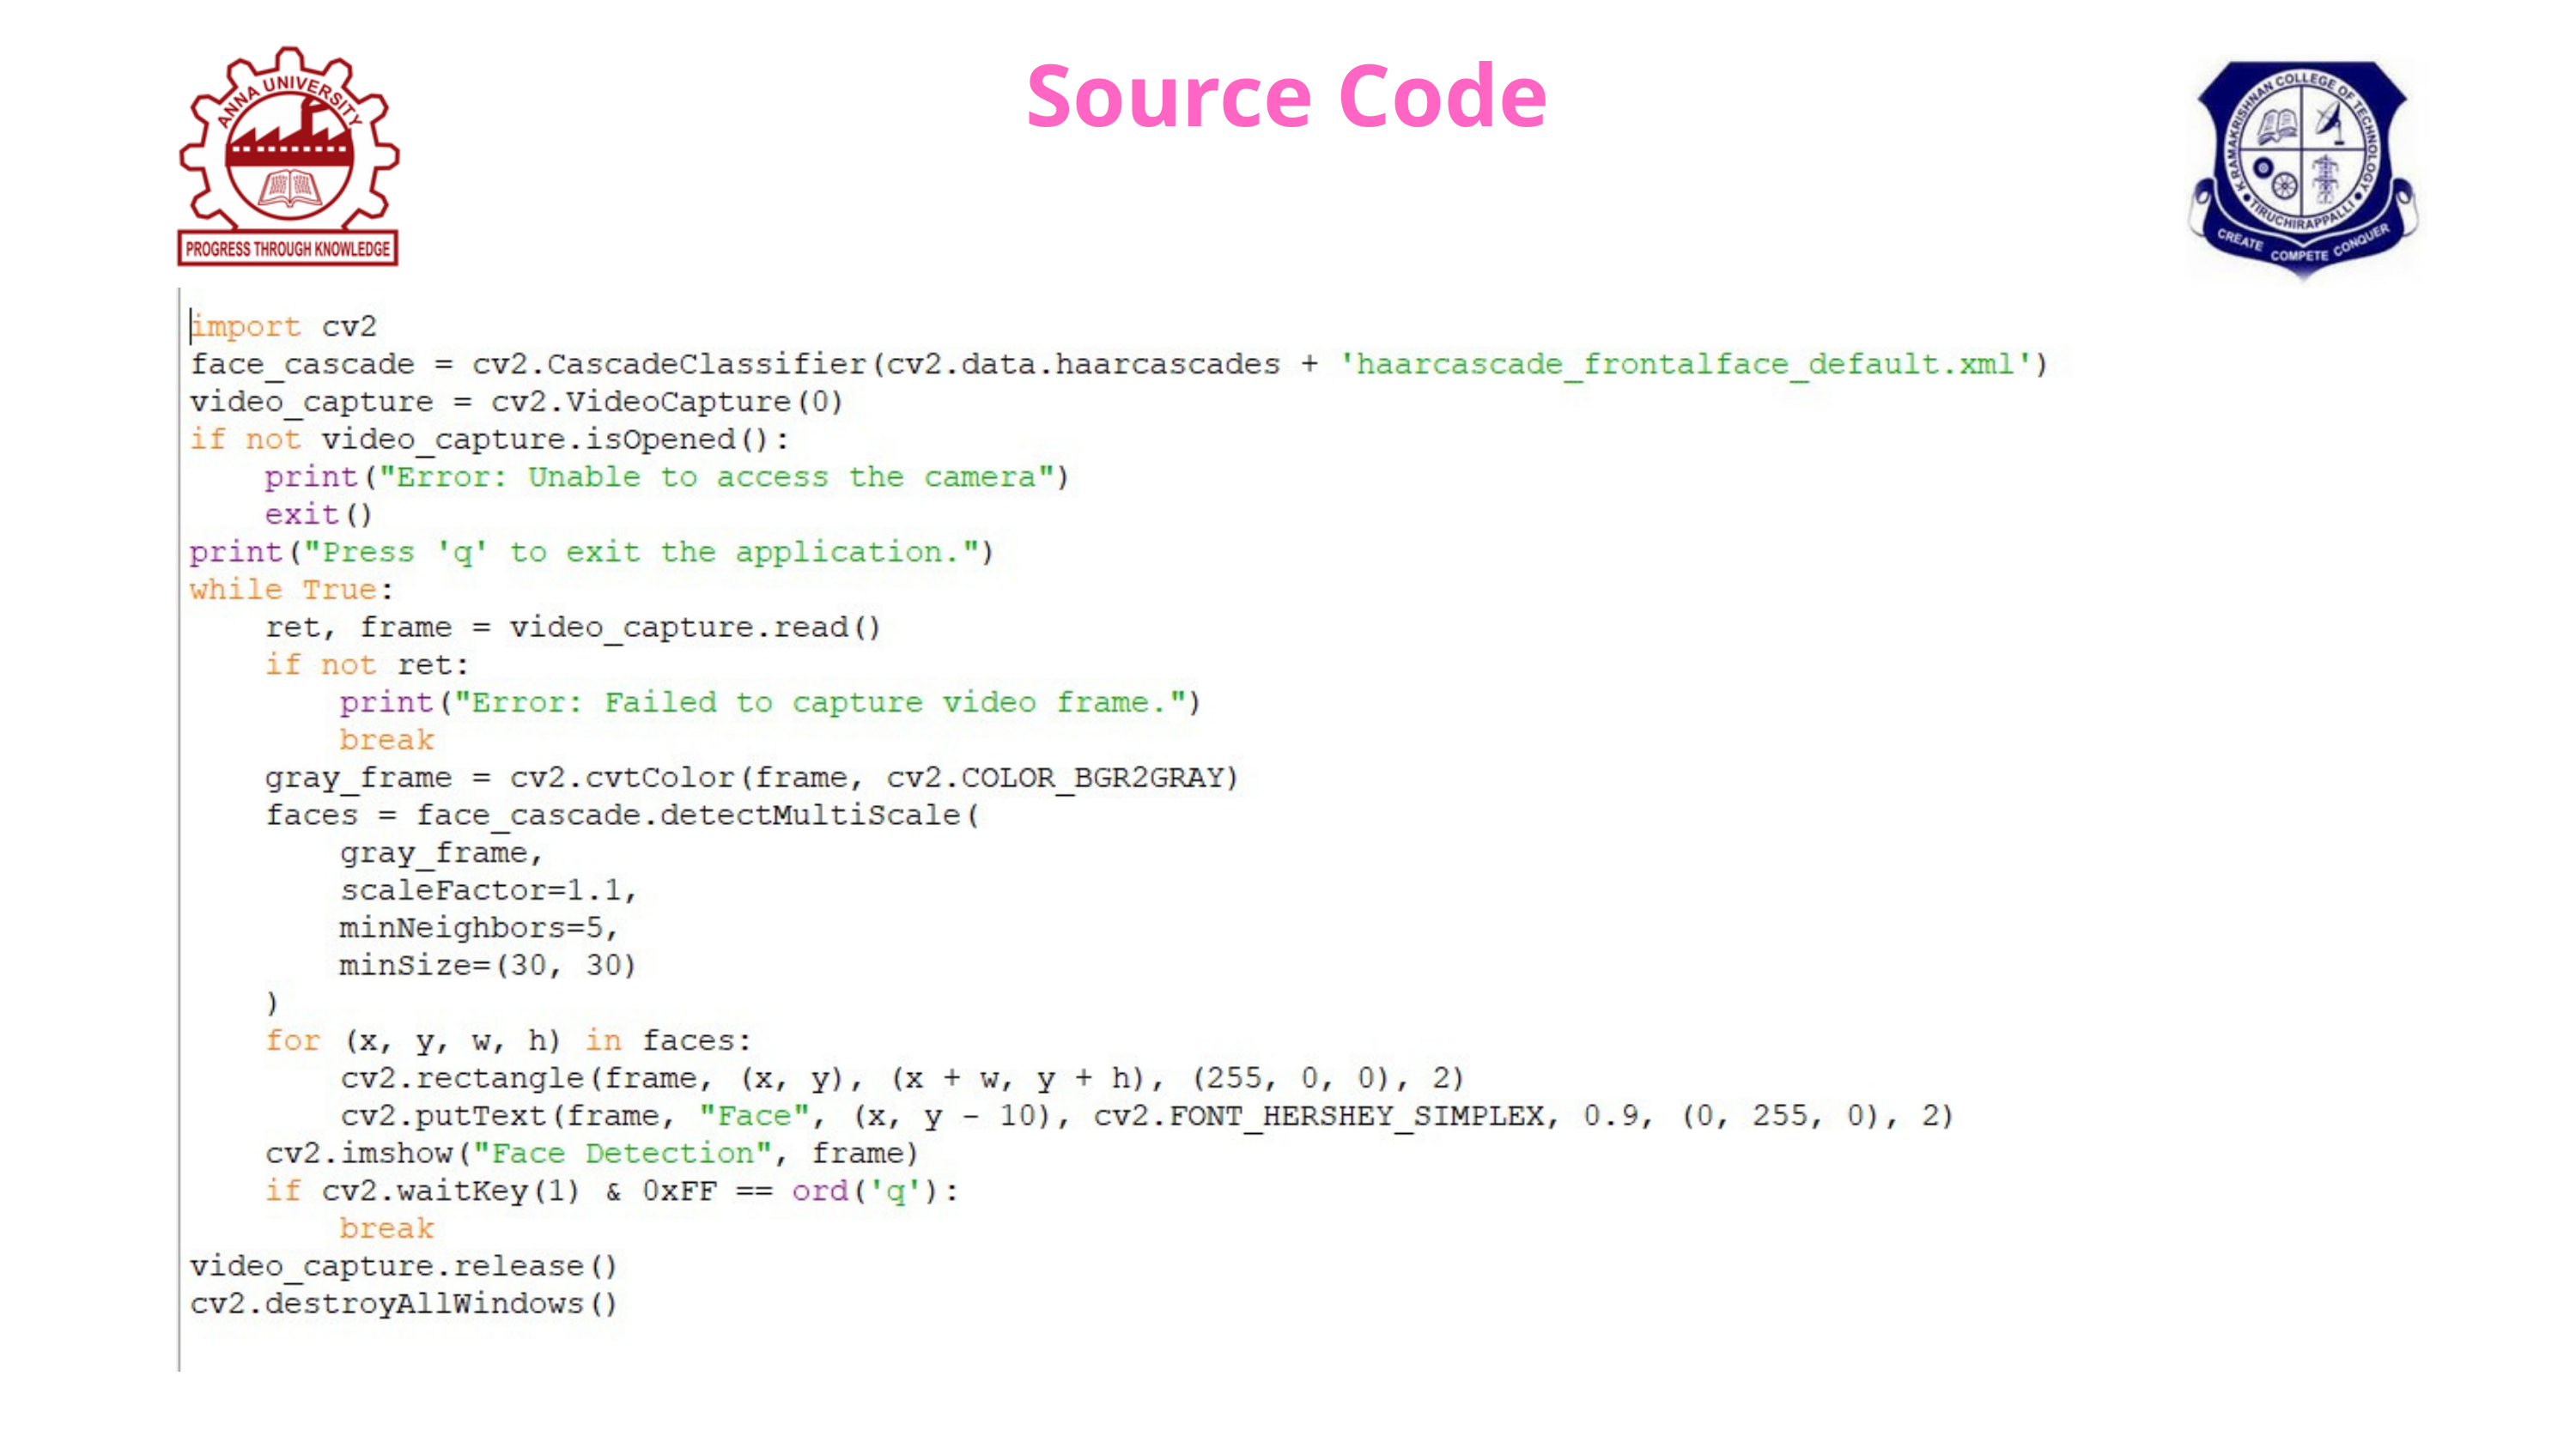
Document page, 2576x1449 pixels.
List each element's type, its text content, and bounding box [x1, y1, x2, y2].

text_box Source Code [129, 40, 2447, 144]
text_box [2184, 54, 2428, 288]
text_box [175, 45, 402, 270]
text_box [175, 288, 2447, 1373]
